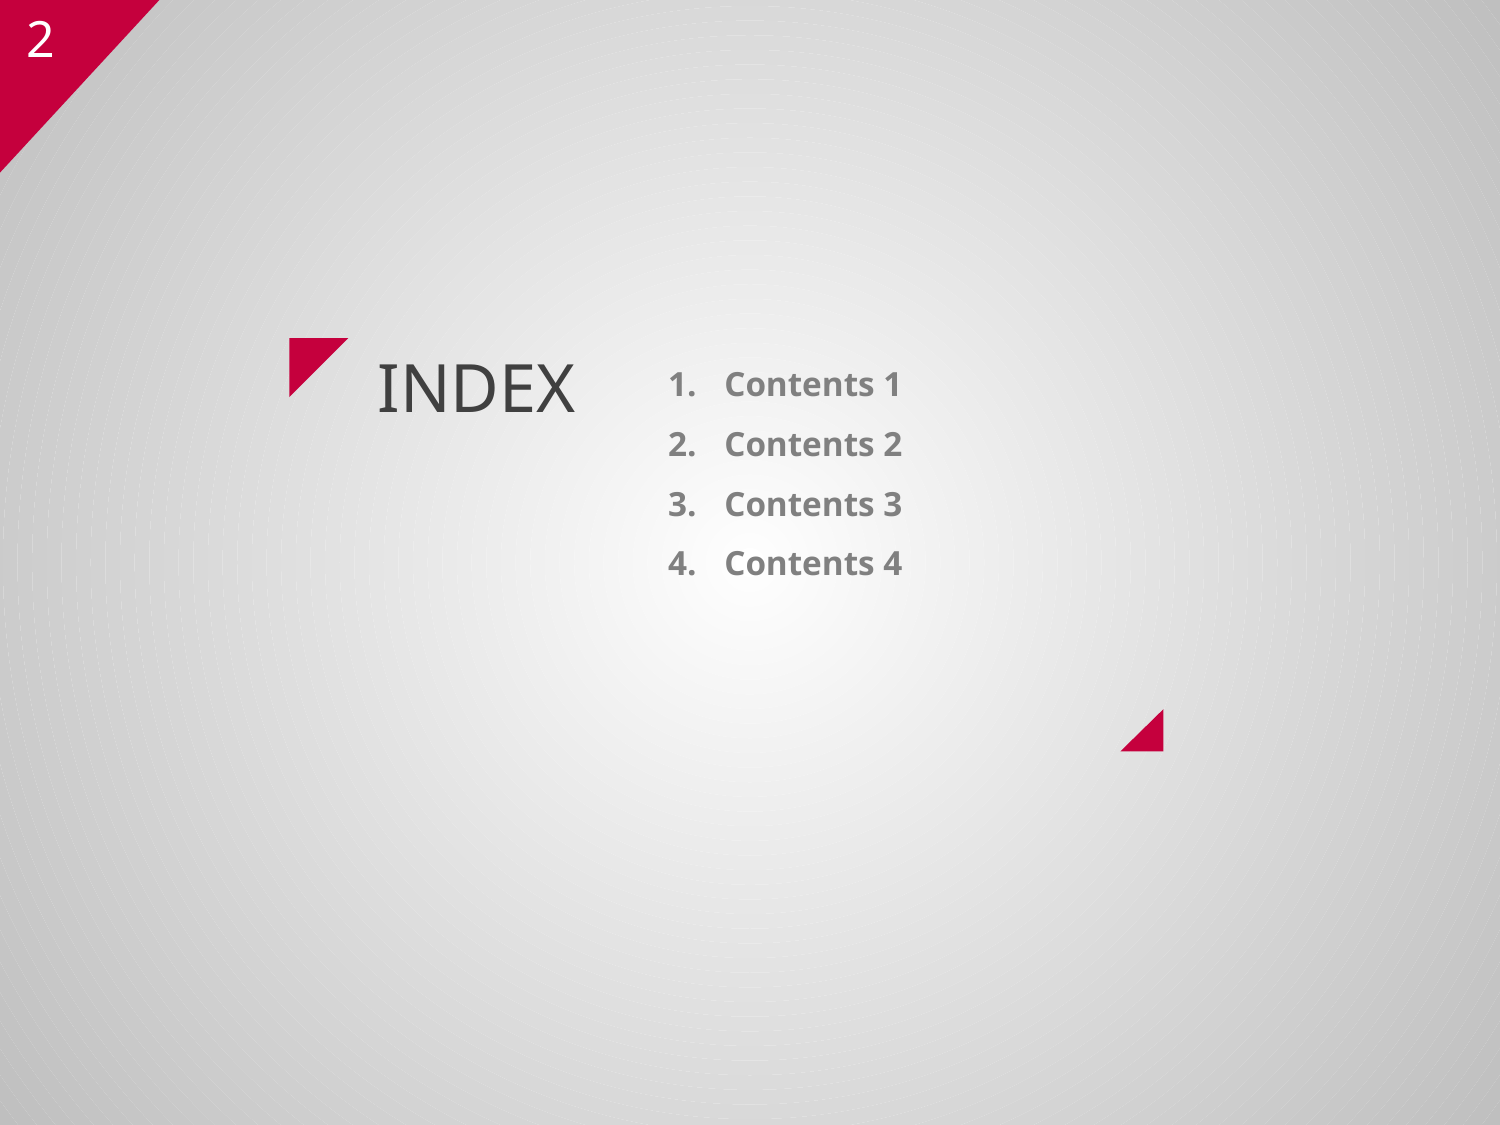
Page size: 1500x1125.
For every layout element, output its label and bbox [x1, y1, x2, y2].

text_box [653, 335, 1164, 752]
